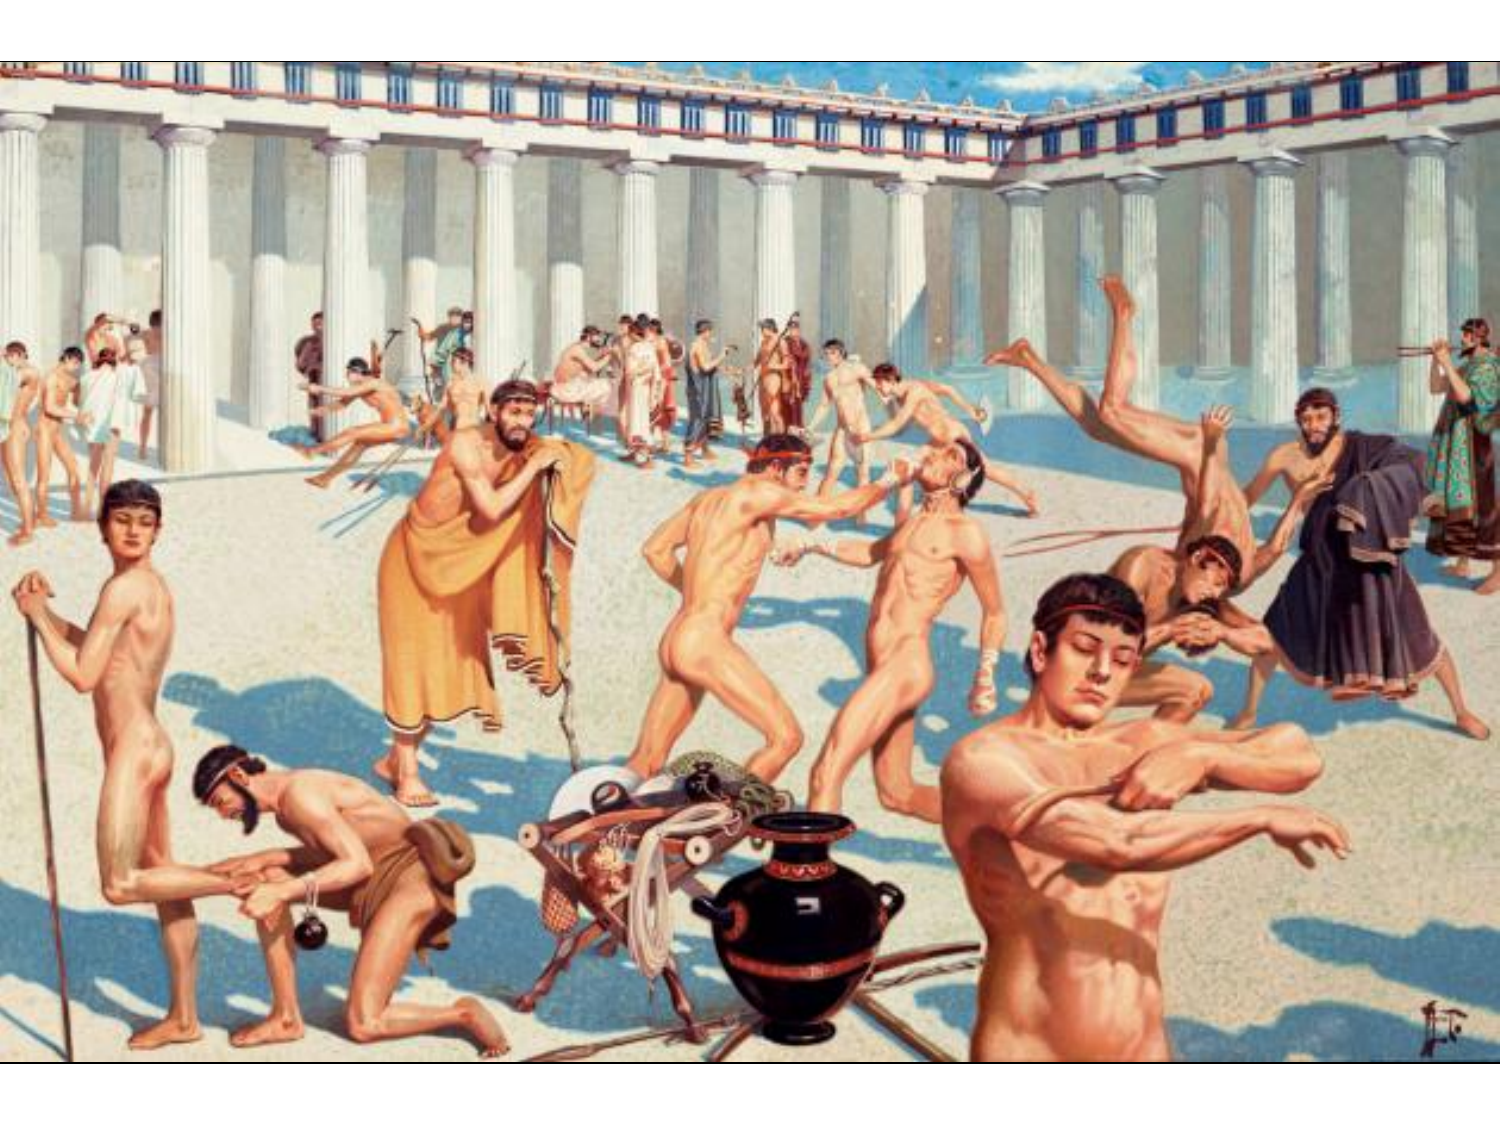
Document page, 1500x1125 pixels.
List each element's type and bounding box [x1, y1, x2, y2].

picture [0, 62, 1500, 1063]
